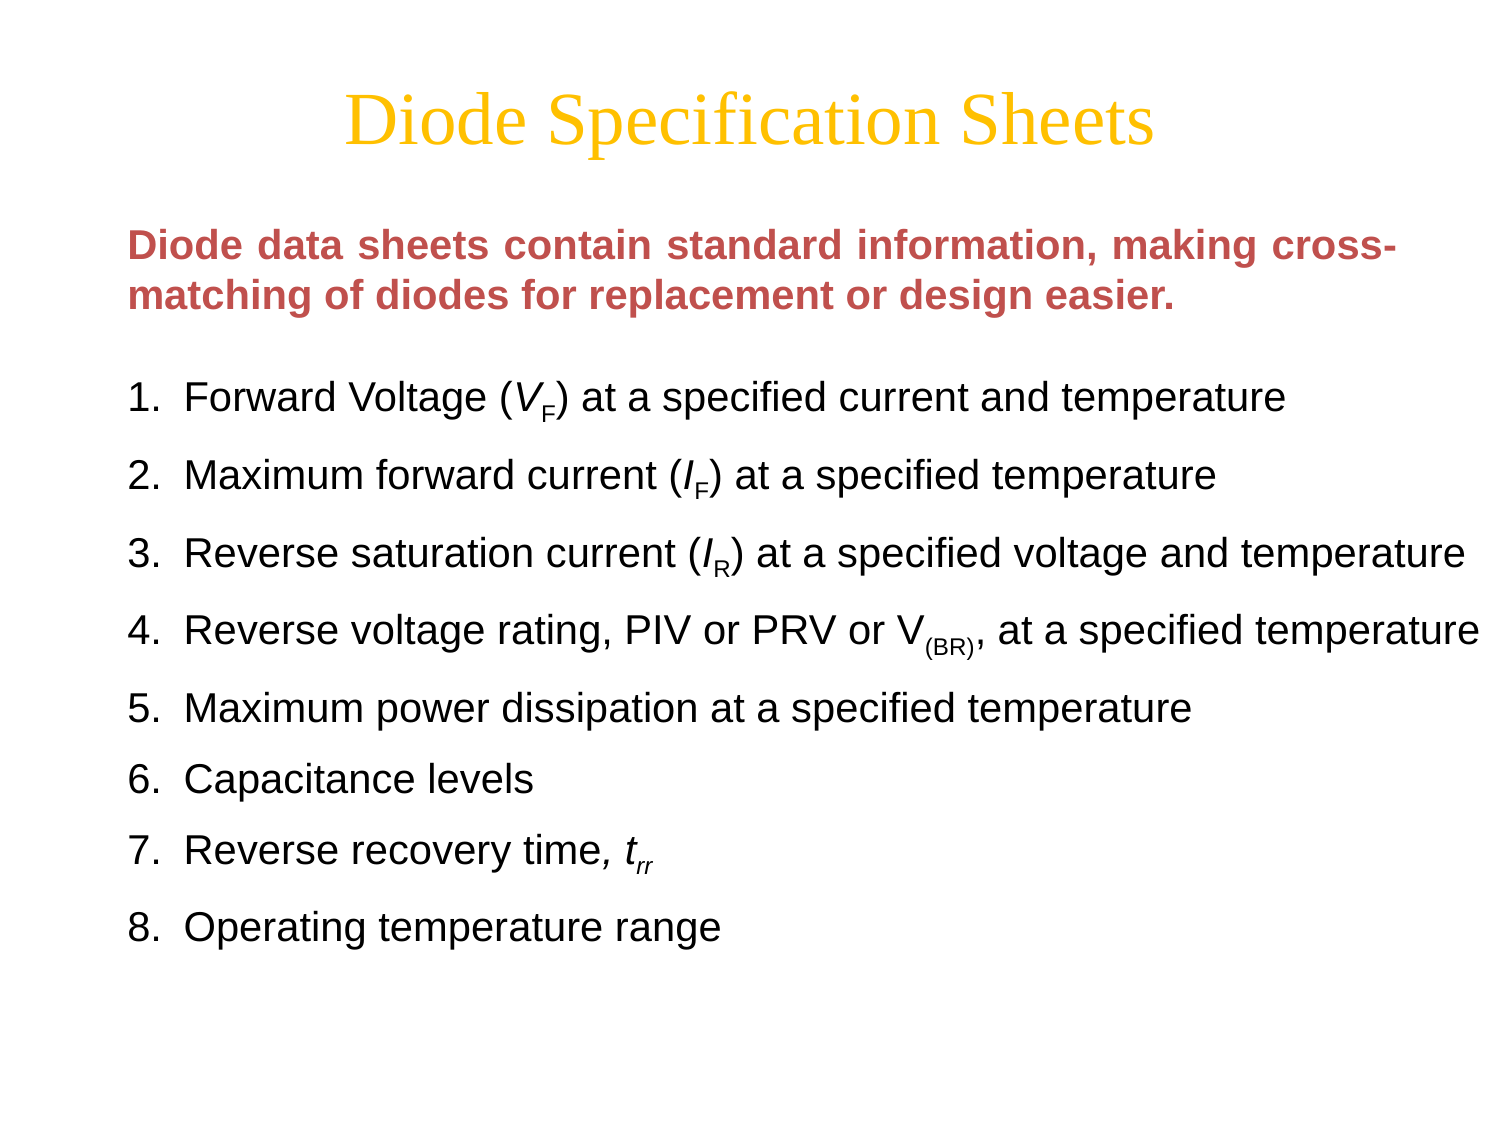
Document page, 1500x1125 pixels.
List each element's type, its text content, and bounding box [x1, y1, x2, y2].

text_box Diode Specification Sheets [243, 62, 1257, 168]
text_box Diode data sheets contain standard information, making cross-matching of diodes for replacement or design easier. [112, 210, 1413, 326]
text_box Forward Voltage (VF) at a specified current and temperature Maximum forward current (IF) at a specified temperature Reverse saturation current (IR) at a specified voltage and temperature Reverse voltage rating, PIV or PRV or V(BR), at a specified temperature Maximum power dissipation at a specified temperature Capacitance levels Reverse recovery time, trr Operating temperature range [112, 362, 1500, 958]
